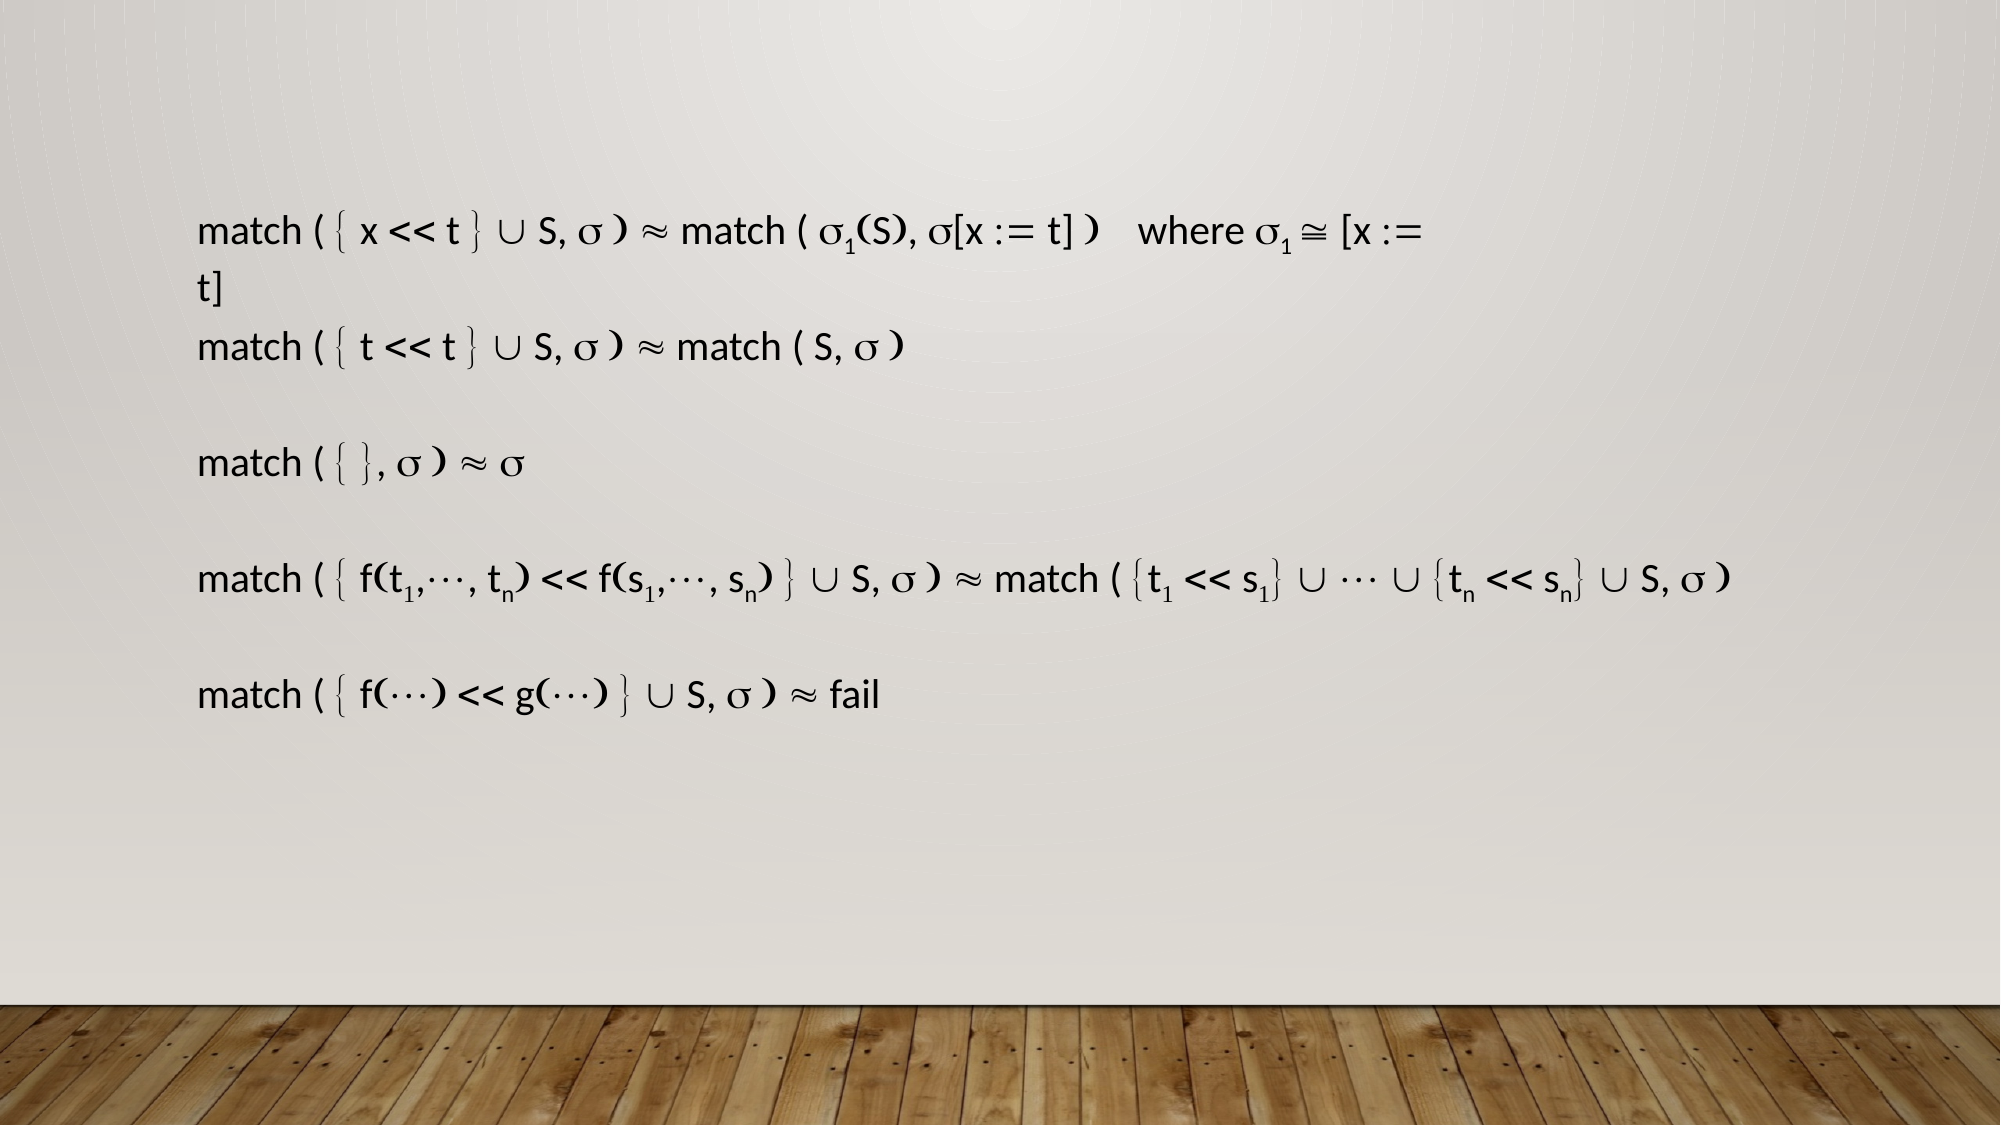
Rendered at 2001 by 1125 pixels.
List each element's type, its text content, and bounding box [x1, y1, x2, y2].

picture [0, 1005, 2000, 1125]
text_box match (  ,     [182, 427, 1341, 492]
text_box match (  x  t   S,    match ( 1S, [x  t]  where 1  [x  t] [182, 195, 1460, 318]
text_box match (  ft,, tn  fs,, sn   S,    match ( t  s    tn  sn  S,   [182, 543, 1924, 615]
text_box match (  t  t   S,    match ( S,   [182, 311, 1341, 377]
text_box match (  f  g   S,    fail [182, 659, 1766, 724]
